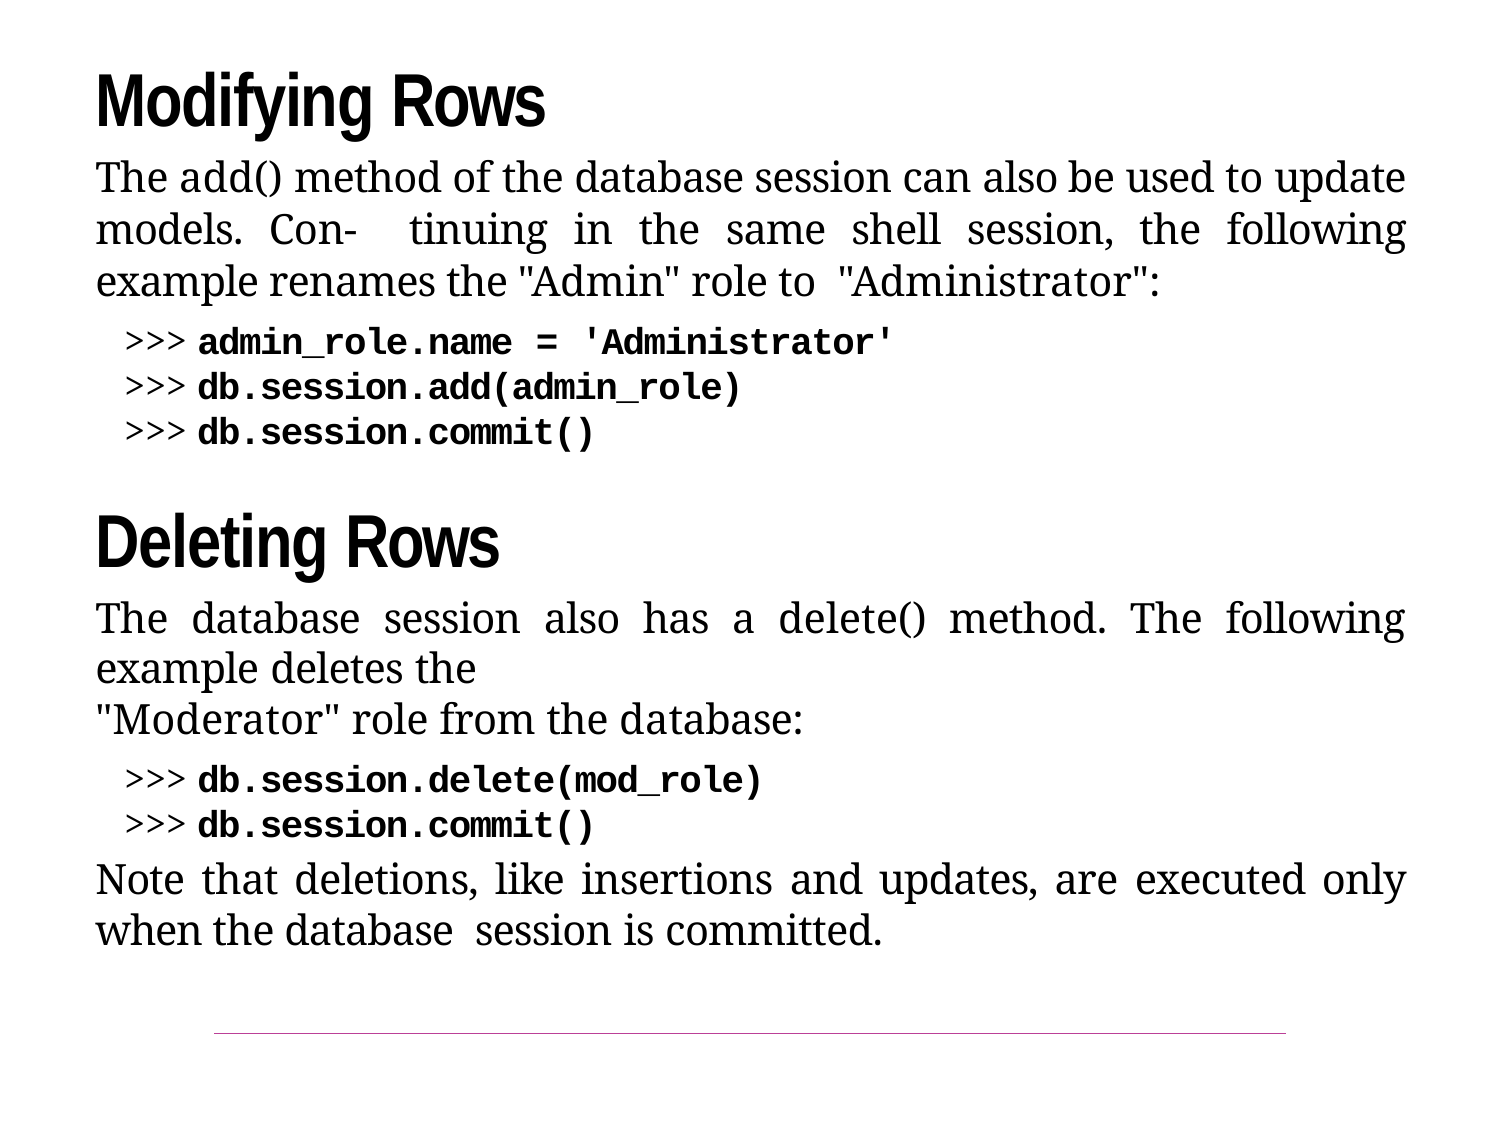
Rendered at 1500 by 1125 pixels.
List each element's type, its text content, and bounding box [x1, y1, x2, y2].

text_box Modifying Rows The add() method of the database session can also be used to update models. Con‐ tinuing in the same shell session, the following example renames the "Admin" role to "Administrator": >>> admin_role.name = 'Administrator' >>> db.session.add(admin_role) >>> db.session.commit() Deleting Rows The database session also has a delete() method. The following example deletes the "Moderator" role from the database: >>> db.session.delete(mod_role) >>> db.session.commit() Note that deletions, like insertions and updates, are executed only when the database session is committed. [93, 24, 1407, 954]
